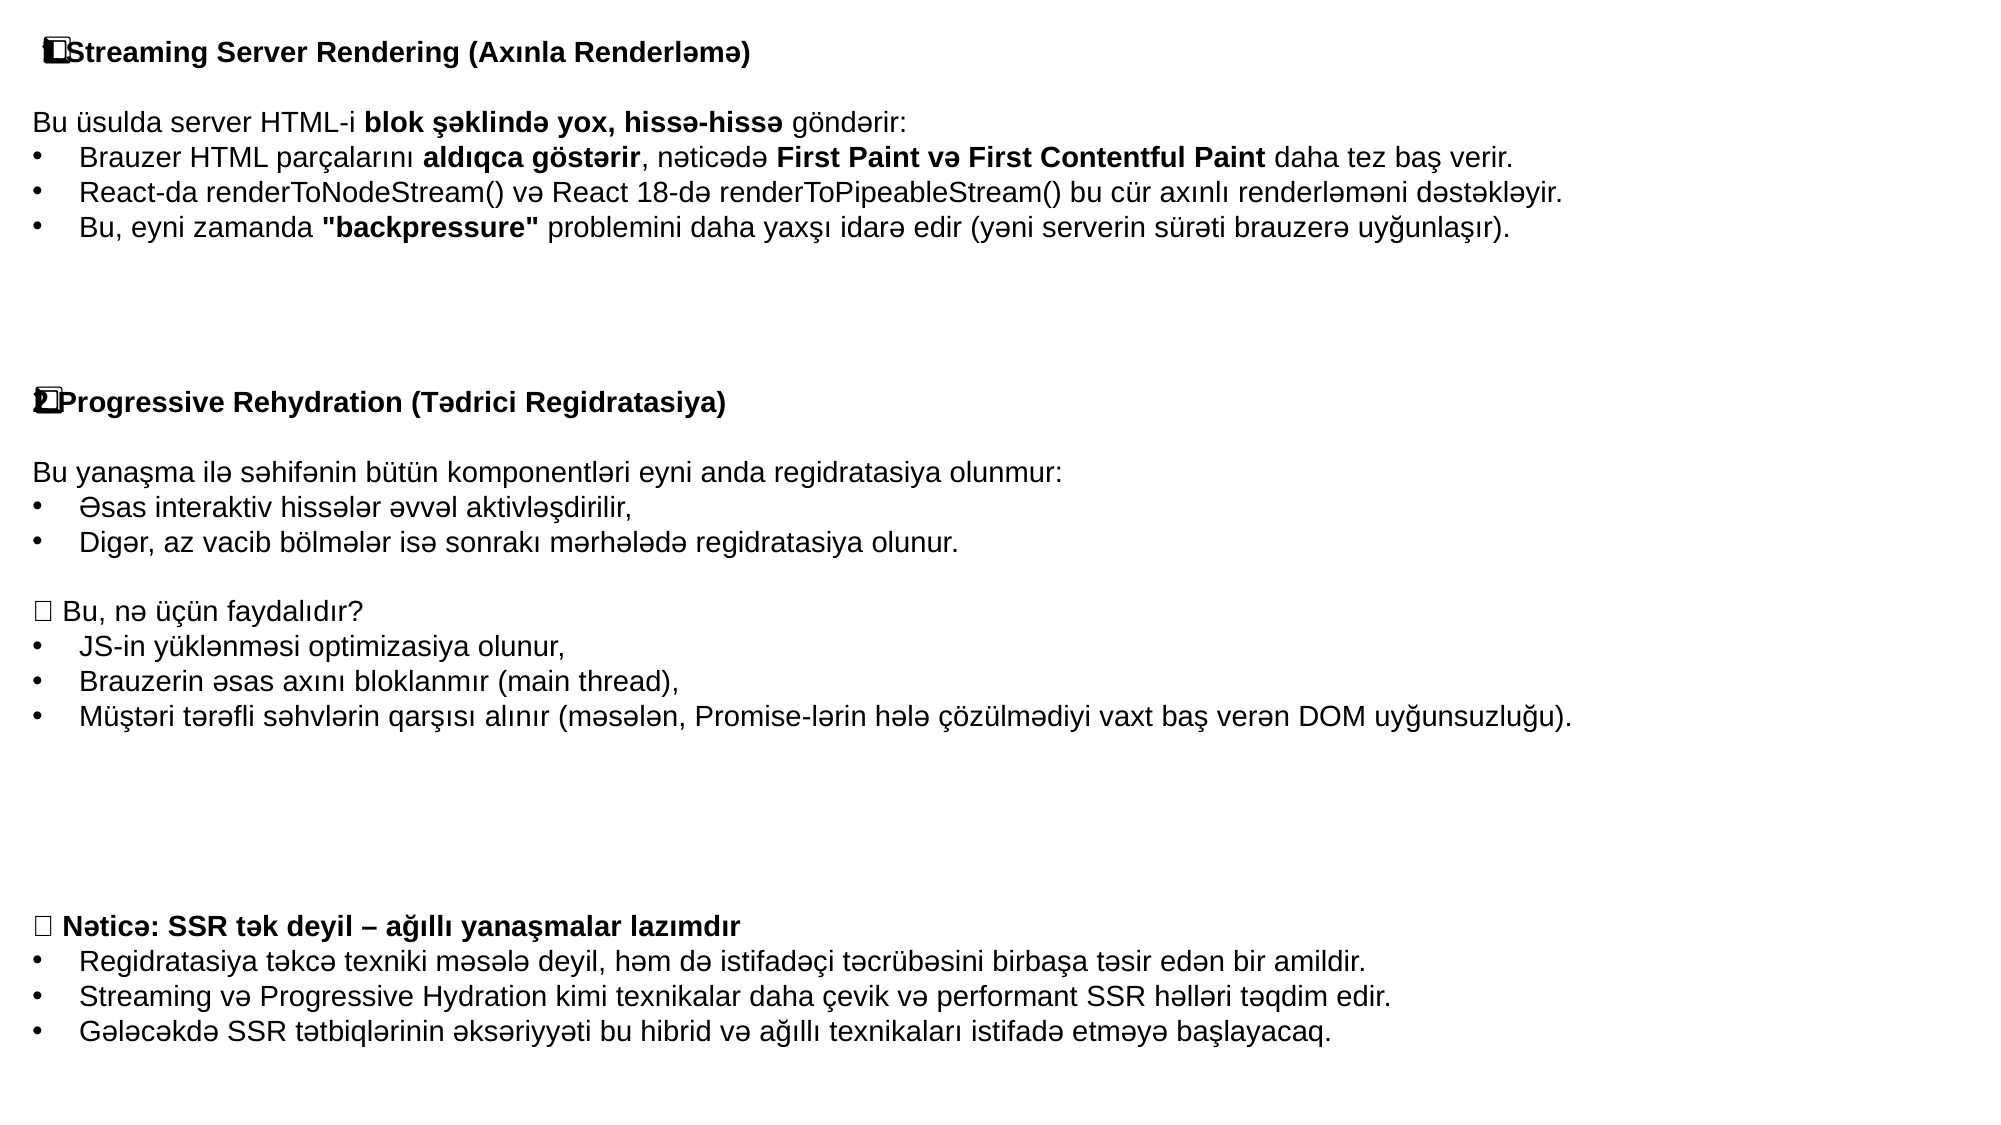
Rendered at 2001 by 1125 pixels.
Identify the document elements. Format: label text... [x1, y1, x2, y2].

text_box 1️⃣ Streaming Server Rendering (Axınla Renderləmə) Bu üsulda server HTML-i blok şəklində yox, hissə-hissə göndərir: Brauzer HTML parçalarını aldıqca göstərir, nəticədə First Paint və First Contentful Paint daha tez baş verir. React-da renderToNodeStream() və React 18-də renderToPipeableStream() bu cür axınlı renderləməni dəstəkləyir. Bu, eyni zamanda "backpressure" problemini daha yaxşı idarə edir (yəni serverin sürəti brauzerə uyğunlaşır). 2️⃣ Progressive Rehydration (Tədrici Regidratasiya) Bu yanaşma ilə səhifənin bütün komponentləri eyni anda regidratasiya olunmur: Əsas interaktiv hissələr əvvəl aktivləşdirilir, Digər, az vacib bölmələr isə sonrakı mərhələdə regidratasiya olunur. 💡 Bu, nə üçün faydalıdır? JS-in yüklənməsi optimizasiya olunur, Brauzerin əsas axını bloklanmır (main thread), Müştəri tərəfli səhvlərin qarşısı alınır (məsələn, Promise-lərin hələ çözülmədiyi vaxt baş verən DOM uyğunsuzluğu). 🔑 Nəticə: SSR tək deyil – ağıllı yanaşmalar lazımdır Regidratasiya təkcə texniki məsələ deyil, həm də istifadəçi təcrübəsini birbaşa təsir edən bir amildir. Streaming və Progressive Hydration kimi texnikalar daha çevik və performant SSR həlləri təqdim edir. Gələcəkdə SSR tətbiqlərinin əksəriyyəti bu hibrid və ağıllı texnikaları istifadə etməyə başlayacaq. [17, 25, 1984, 1090]
